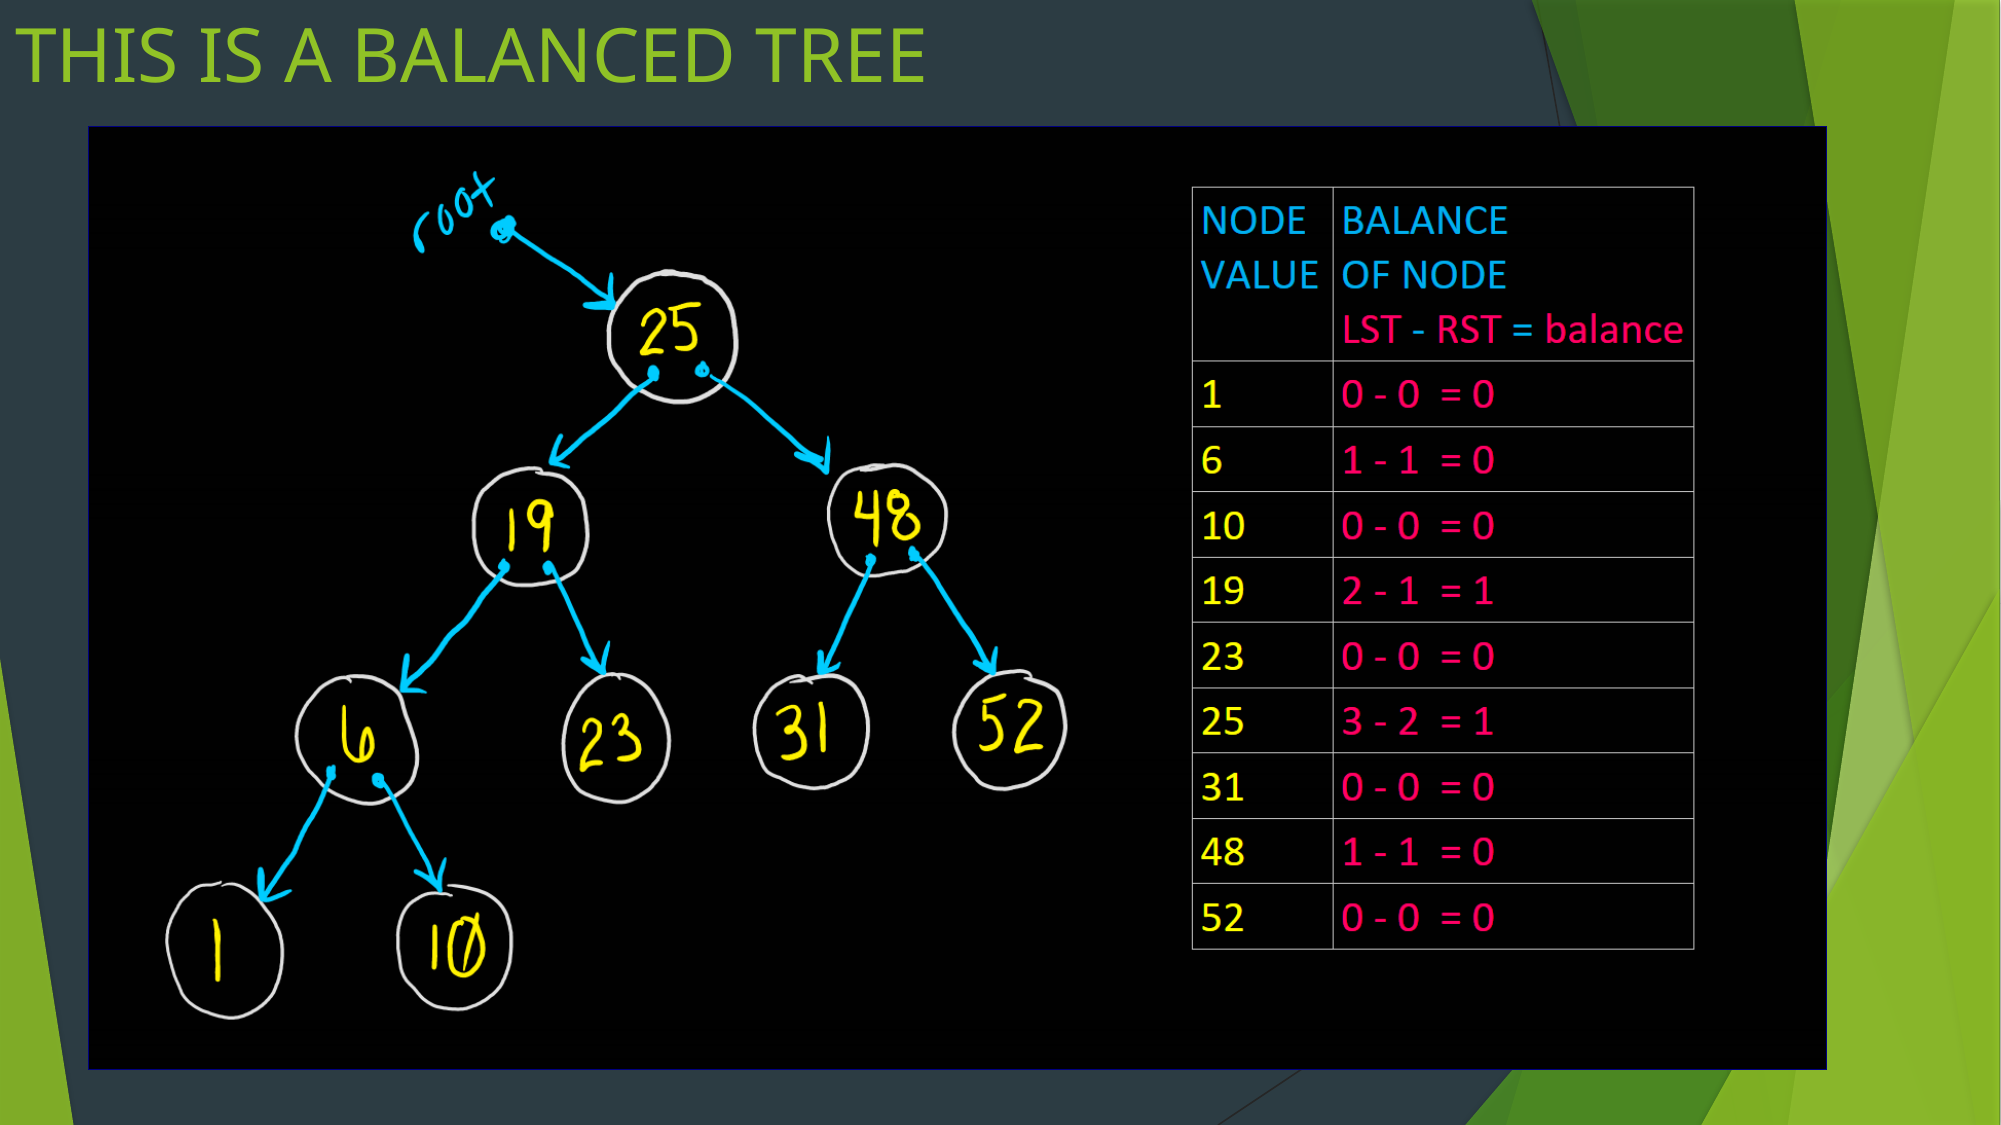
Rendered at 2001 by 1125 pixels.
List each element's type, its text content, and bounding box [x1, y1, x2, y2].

picture [87, 126, 1827, 1070]
title THIS IS A BALANCED TREE [0, 0, 1725, 218]
